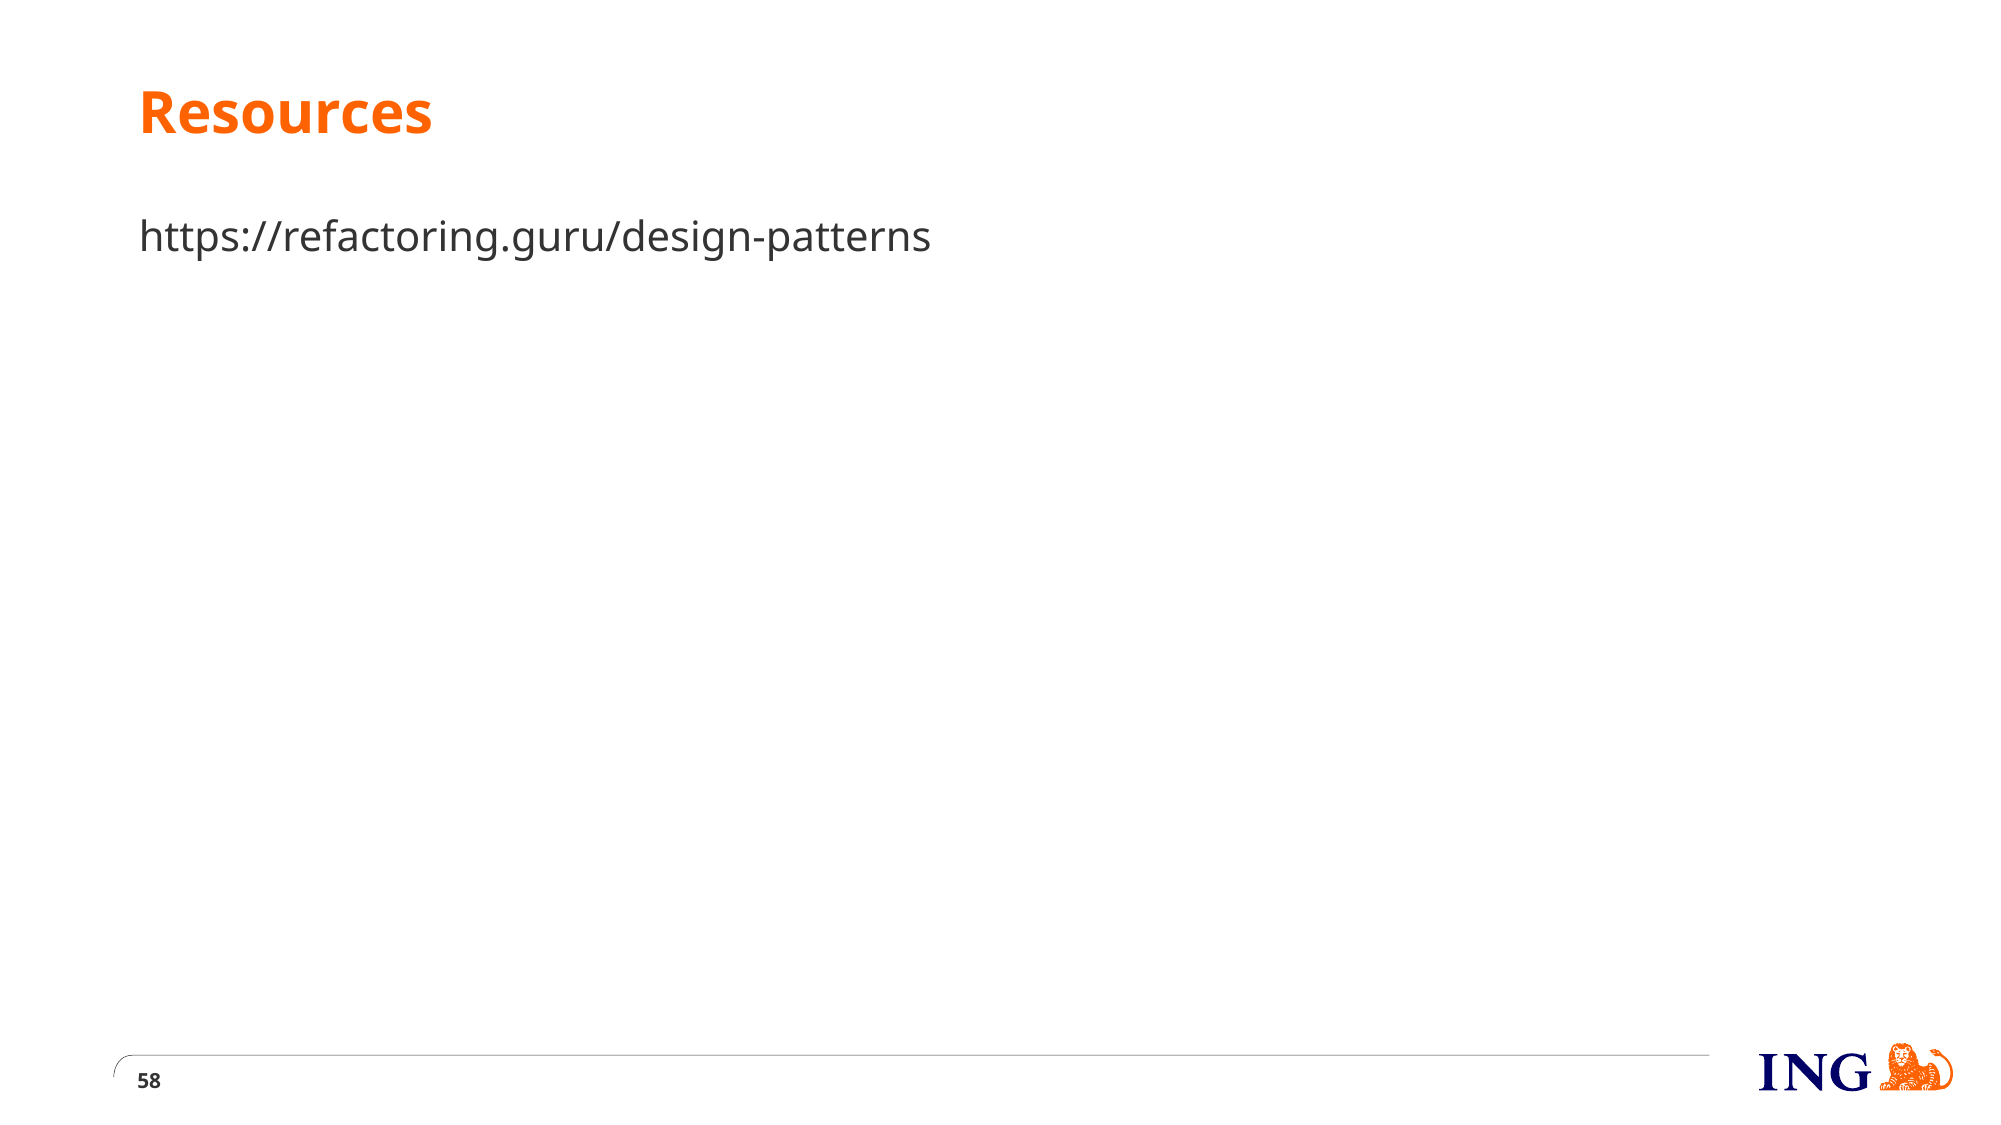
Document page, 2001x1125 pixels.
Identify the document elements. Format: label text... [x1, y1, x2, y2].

slide_number 58 [137, 1065, 219, 1097]
list https://refactoring.guru/design-patterns [138, 209, 1858, 1018]
title Resources [138, 46, 1858, 187]
